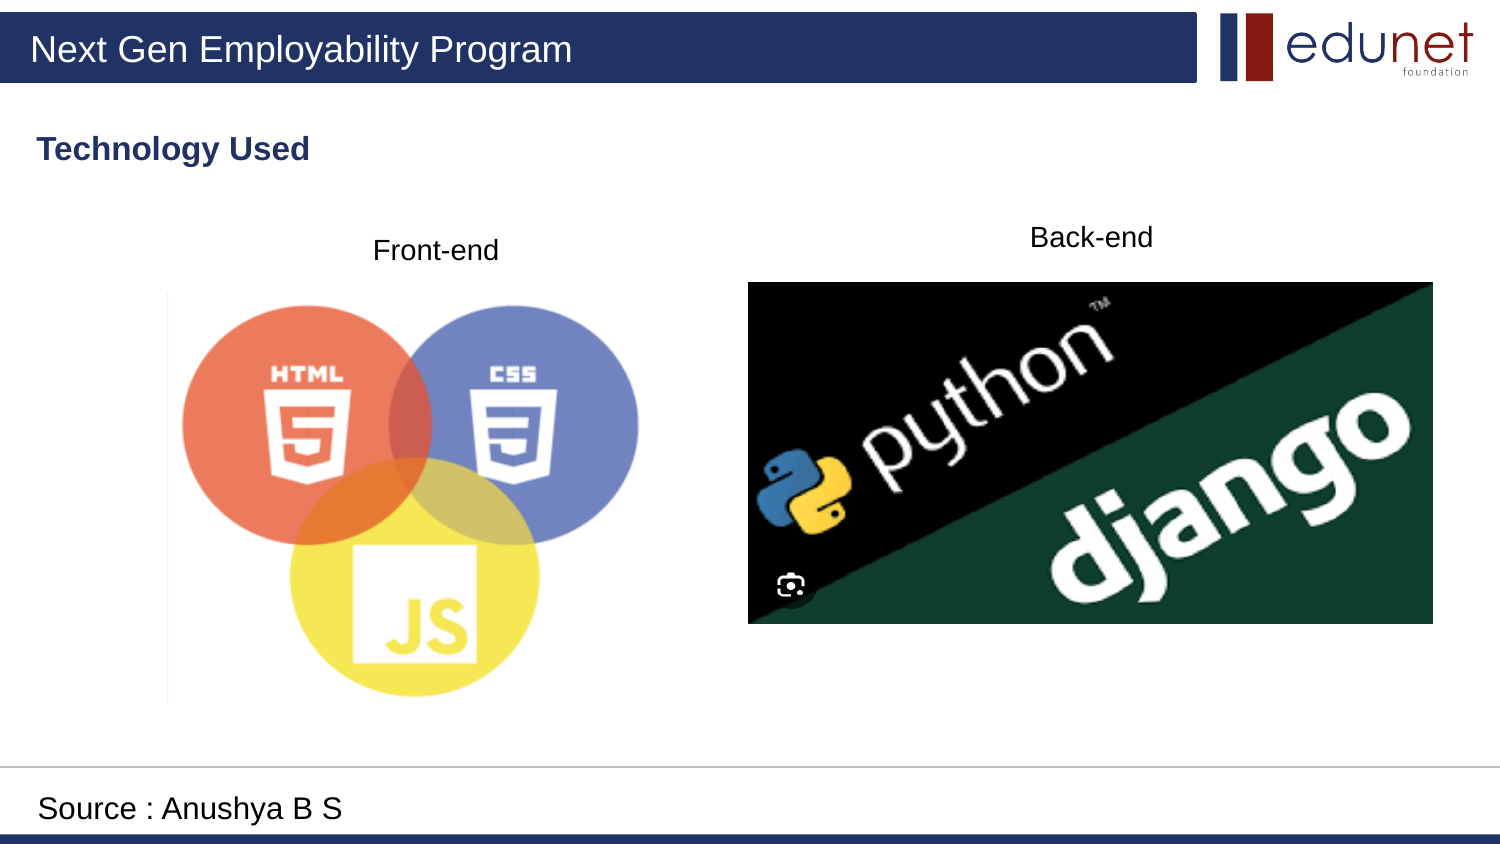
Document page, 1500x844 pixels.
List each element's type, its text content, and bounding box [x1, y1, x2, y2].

text_box [0, 101, 1455, 766]
picture [748, 280, 1433, 625]
picture [1279, 14, 1482, 83]
text_box Source : Anushya B S [22, 776, 895, 826]
picture [167, 282, 653, 705]
text_box Back-end [798, 211, 1386, 262]
text_box Front-end [164, 223, 709, 274]
